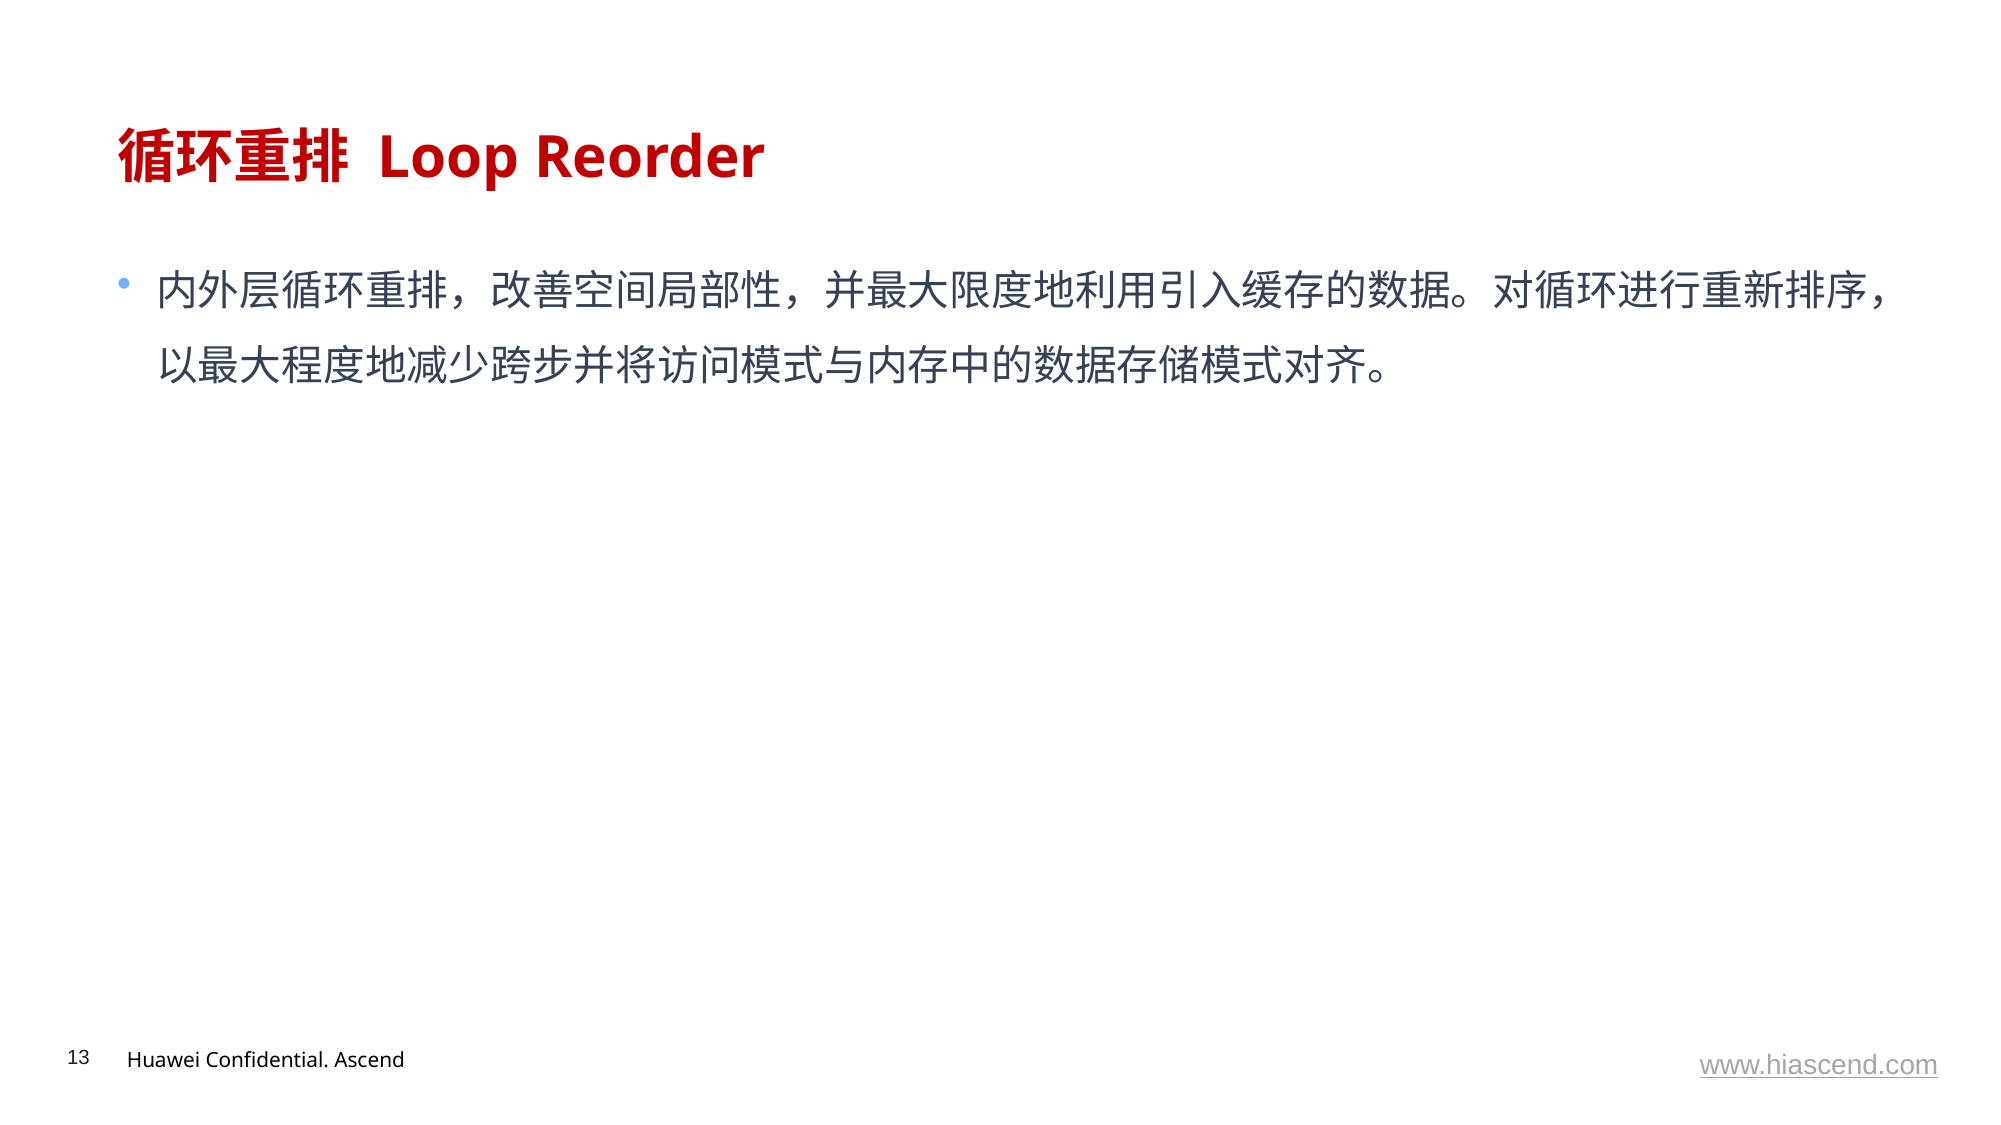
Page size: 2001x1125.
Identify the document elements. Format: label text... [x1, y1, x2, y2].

title 循环重排 Loop Reorder [102, 111, 1901, 209]
list 内外层循环重排，改善空间局部性，并最大限度地利用引入缓存的数据。对循环进行重新排序，以最大程度地减少跨步并将访问模式与内存中的数据存储模式对齐。 [102, 231, 1901, 988]
